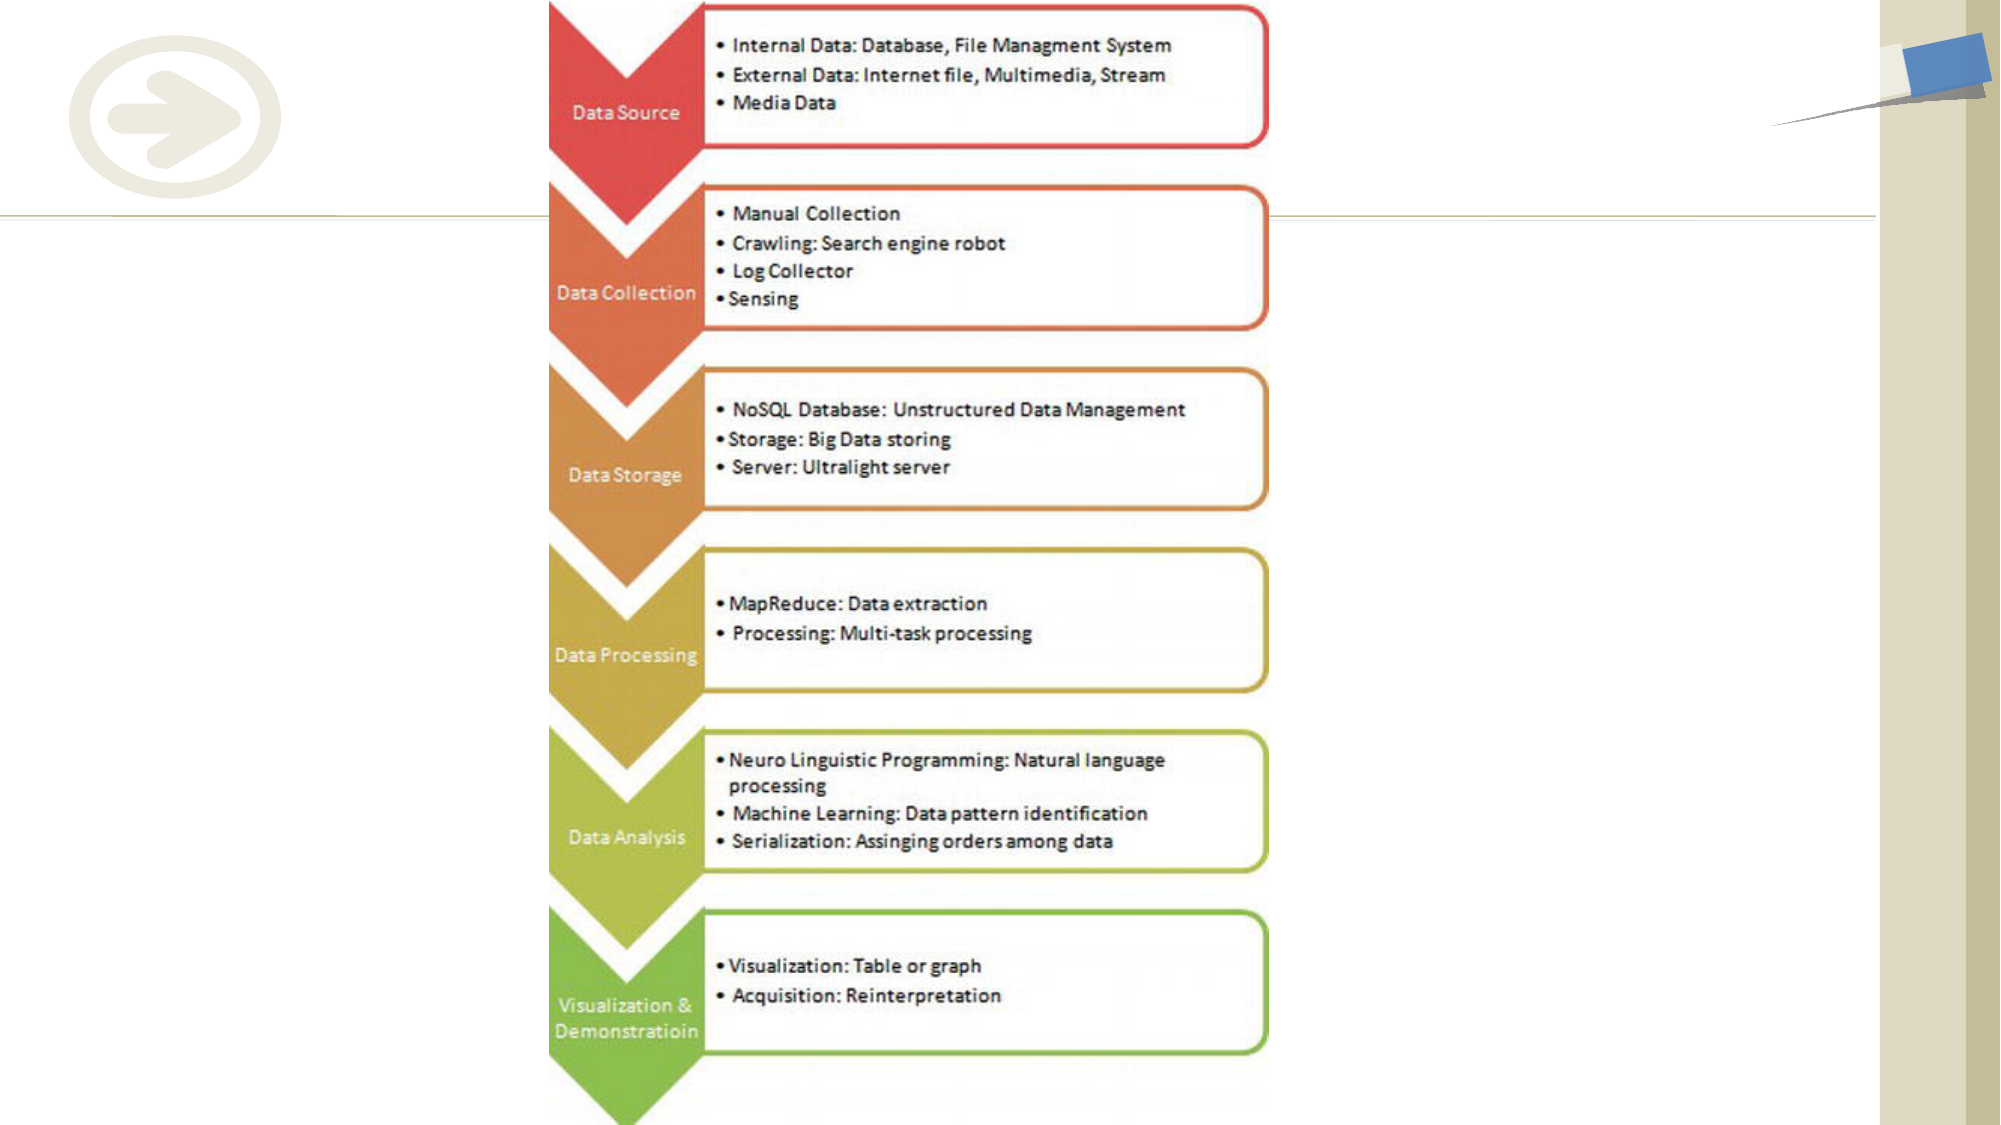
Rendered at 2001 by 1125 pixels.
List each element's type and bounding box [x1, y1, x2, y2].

list [549, 0, 1270, 1125]
